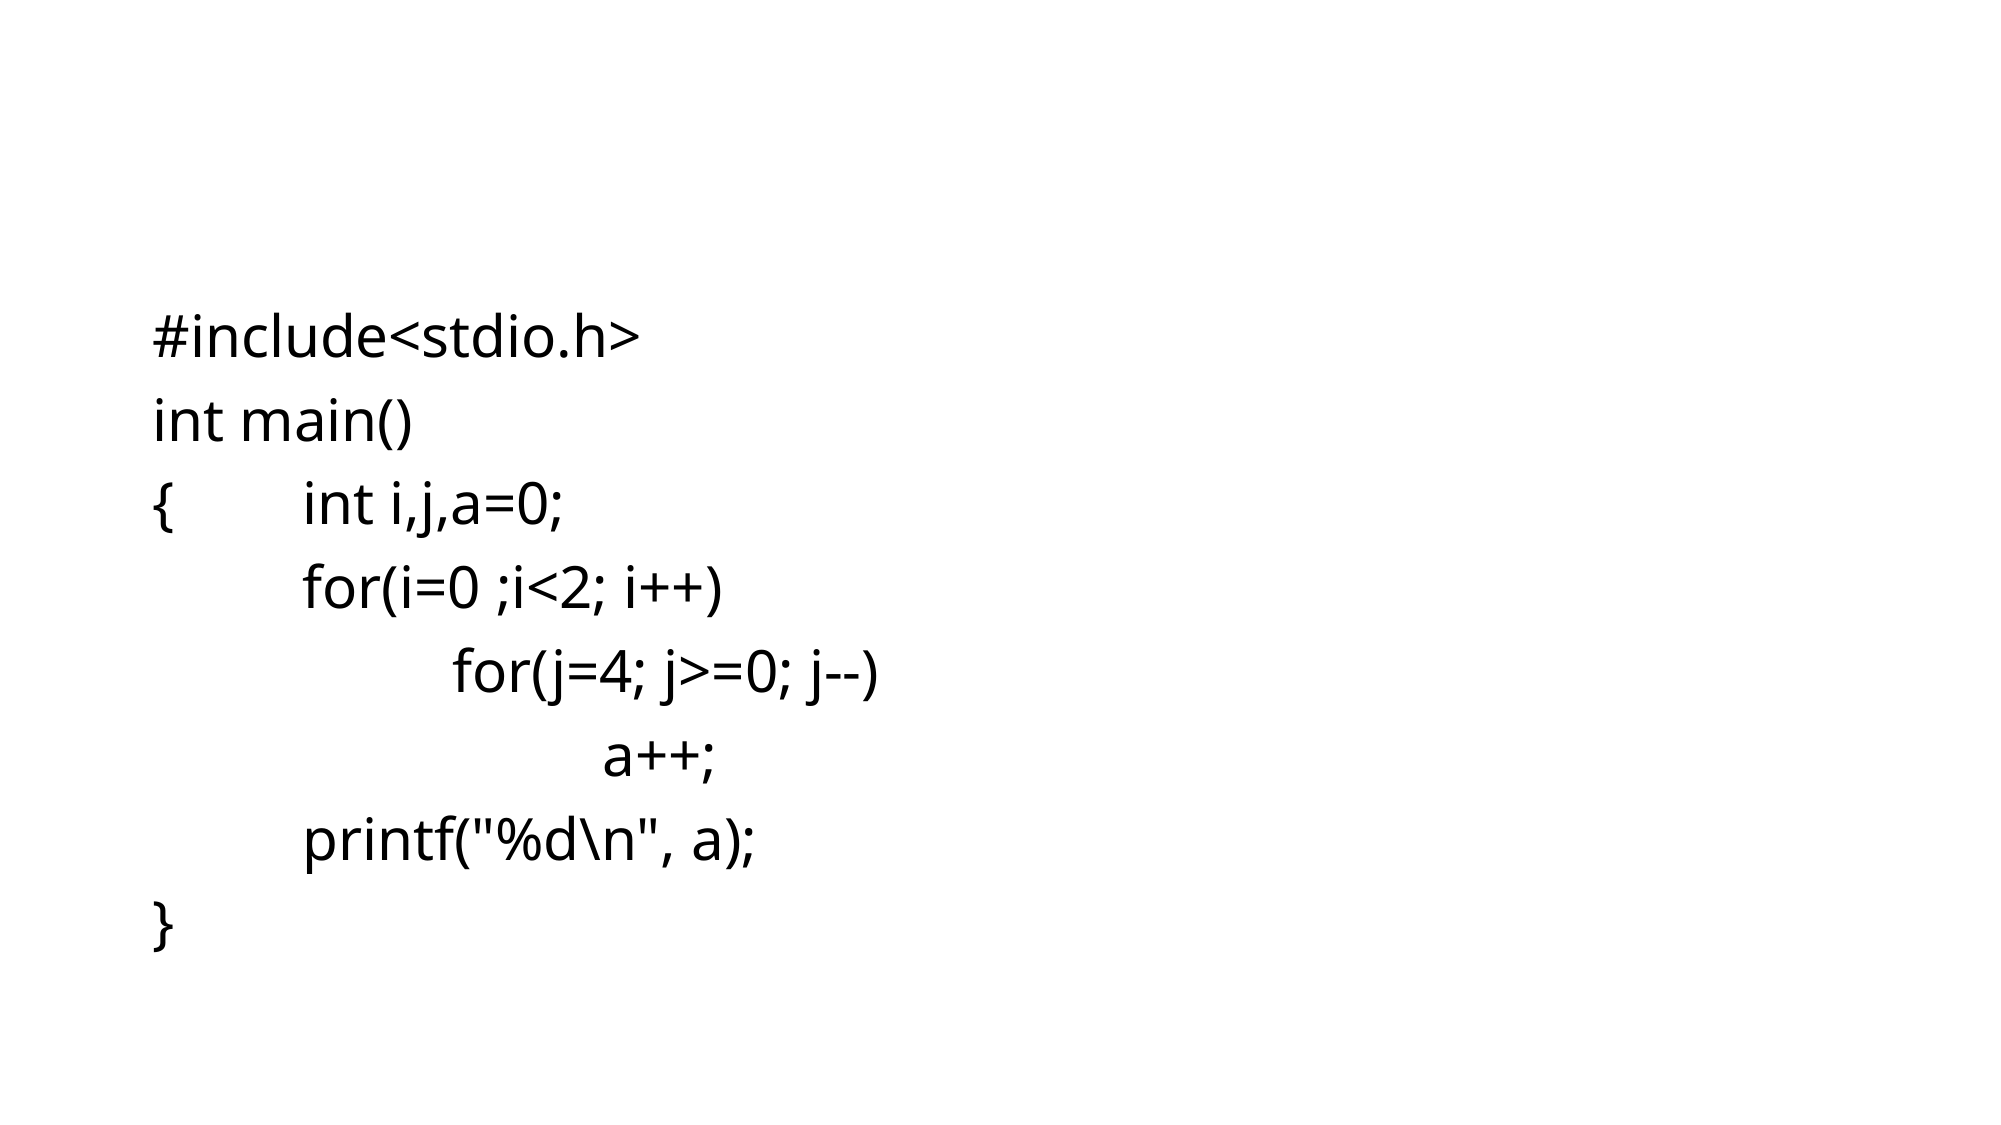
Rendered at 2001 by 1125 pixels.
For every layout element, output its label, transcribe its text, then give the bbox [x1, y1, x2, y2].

list #include<stdio.h> int main() { int i,j,a=0; for(i=0 ;i<2; i++) for(j=4; j>=0; j--) a++; printf("%d\n", a); } [137, 299, 1863, 1014]
